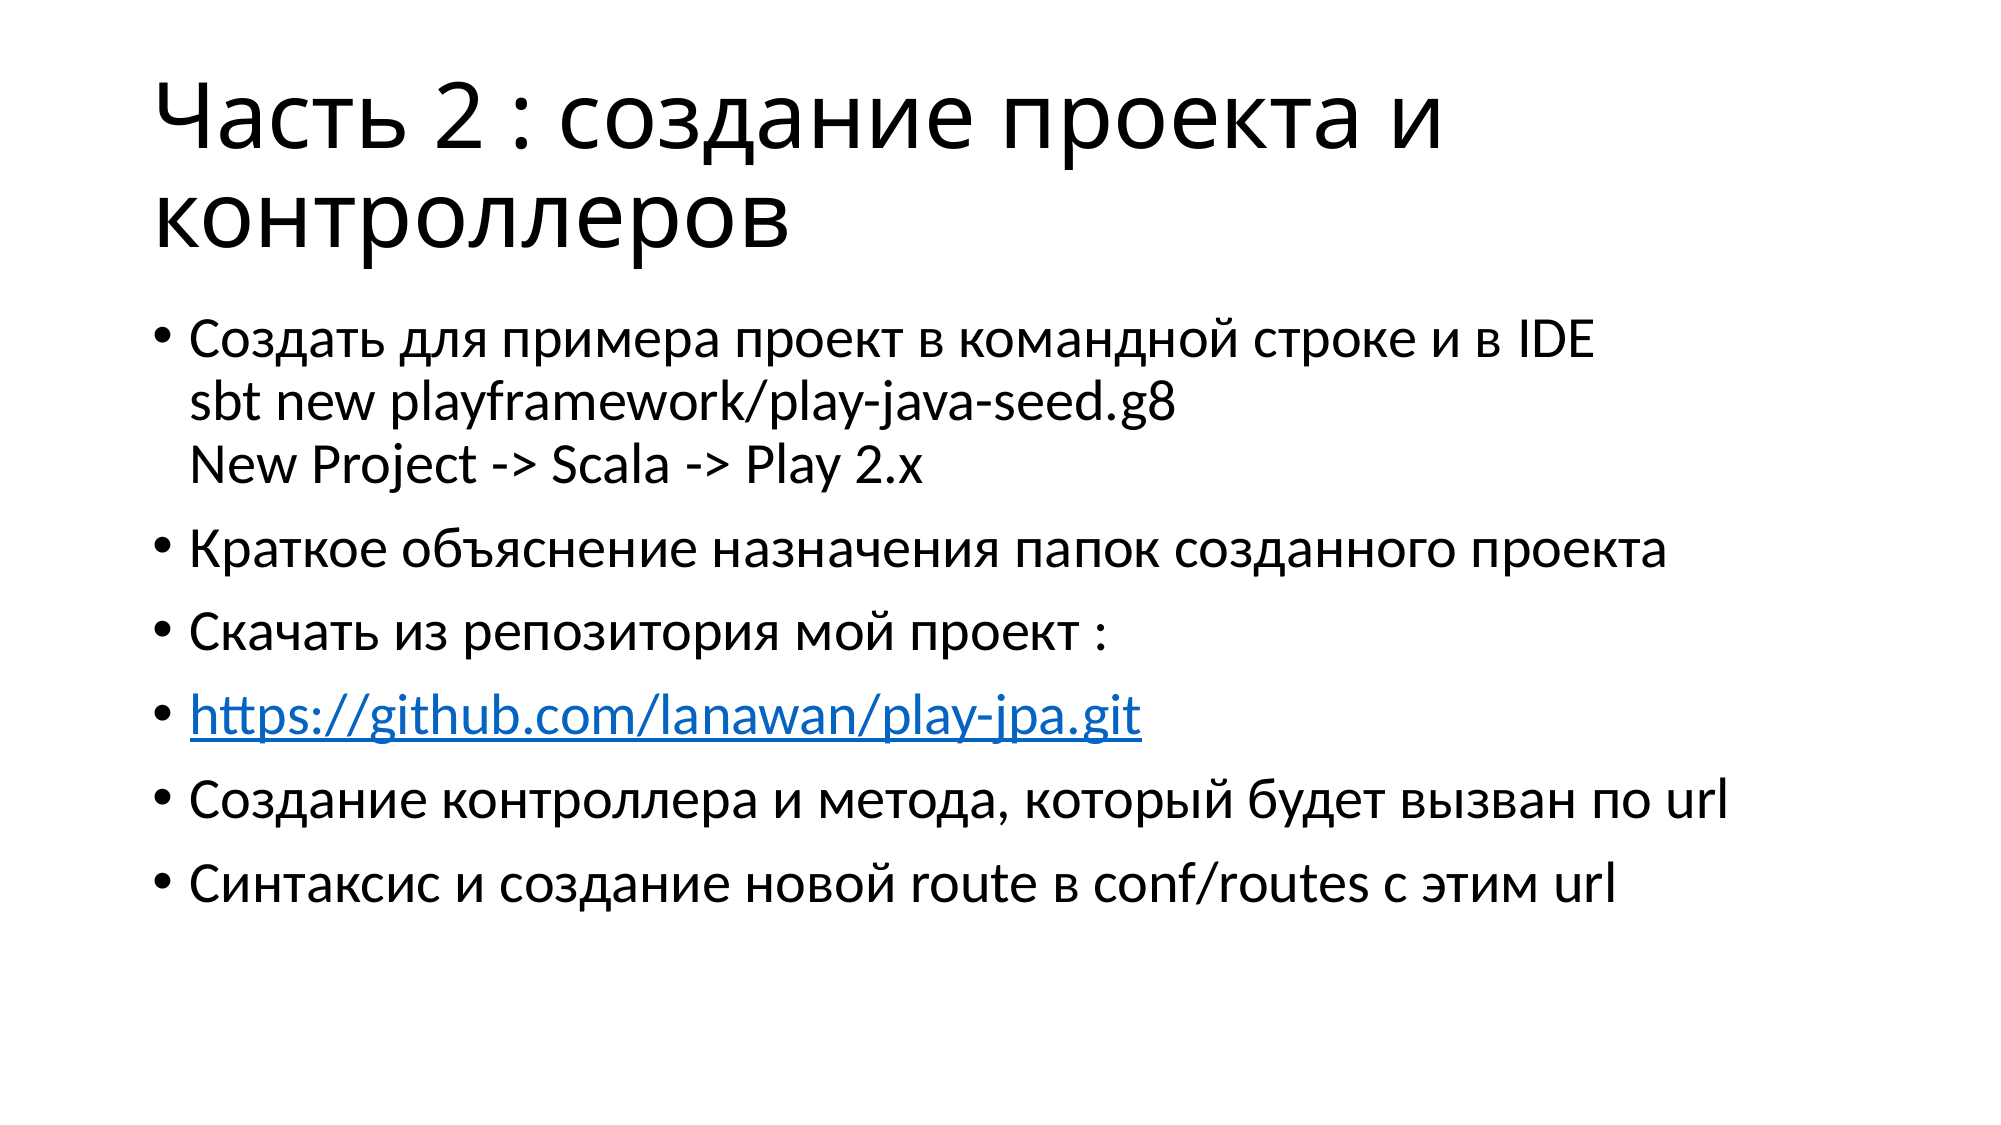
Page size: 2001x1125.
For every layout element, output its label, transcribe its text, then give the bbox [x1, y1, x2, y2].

list Создать для примера проект в командной строке и в IDE sbt new playframework/play-java-seed.g8 New Project -> Scala -> Play 2.x Краткое объяснение назначения папок созданного проекта Скачать из репозитория мой проект : https://github.com/lanawan/play-jpa.git Создание контроллера и метода, который будет вызван по url Синтаксис и создание новой route в conf/routes с этим url [137, 299, 1863, 1014]
title Часть 2 : создание проекта и контроллеров [137, 59, 1863, 278]
